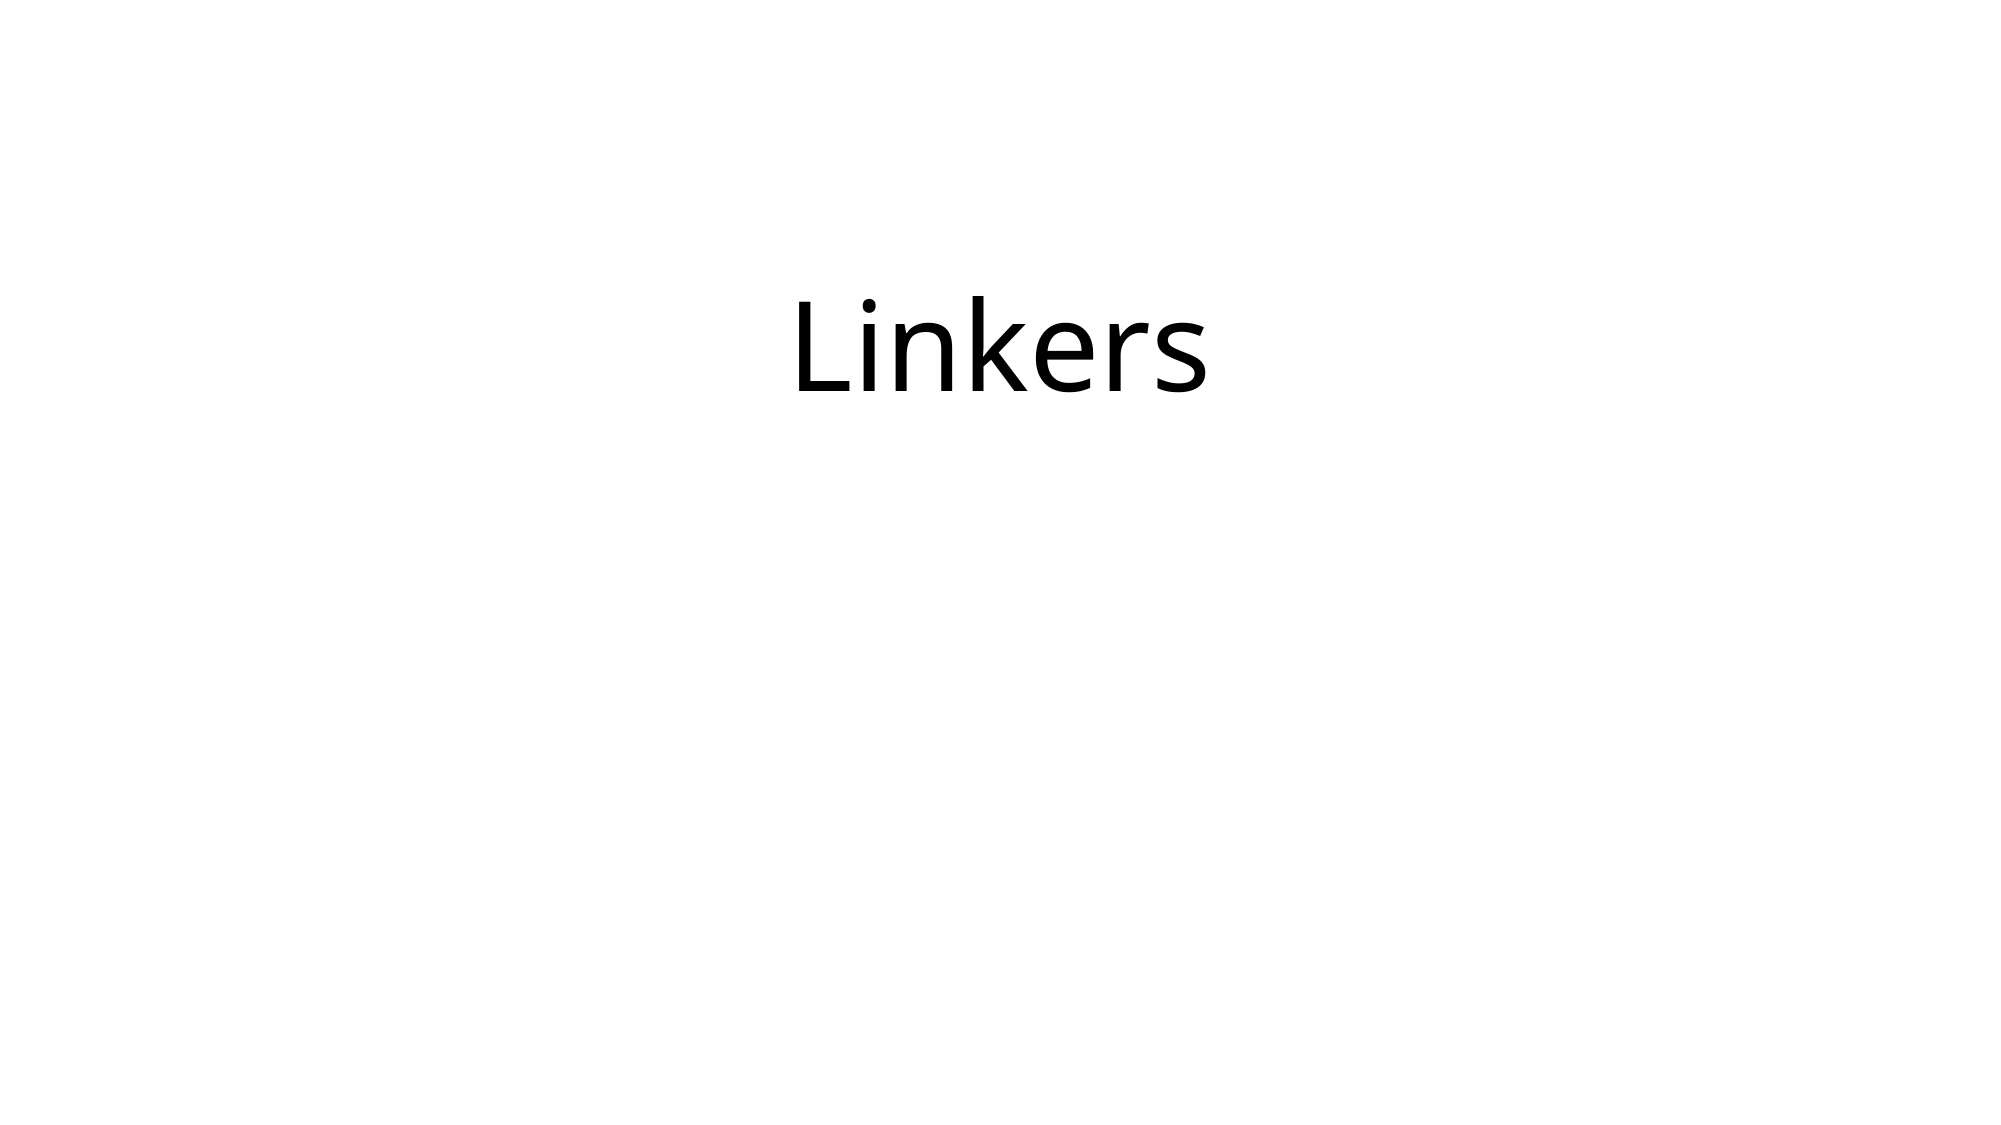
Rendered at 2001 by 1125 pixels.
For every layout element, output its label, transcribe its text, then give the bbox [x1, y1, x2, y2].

title Linkers [249, 184, 1750, 576]
